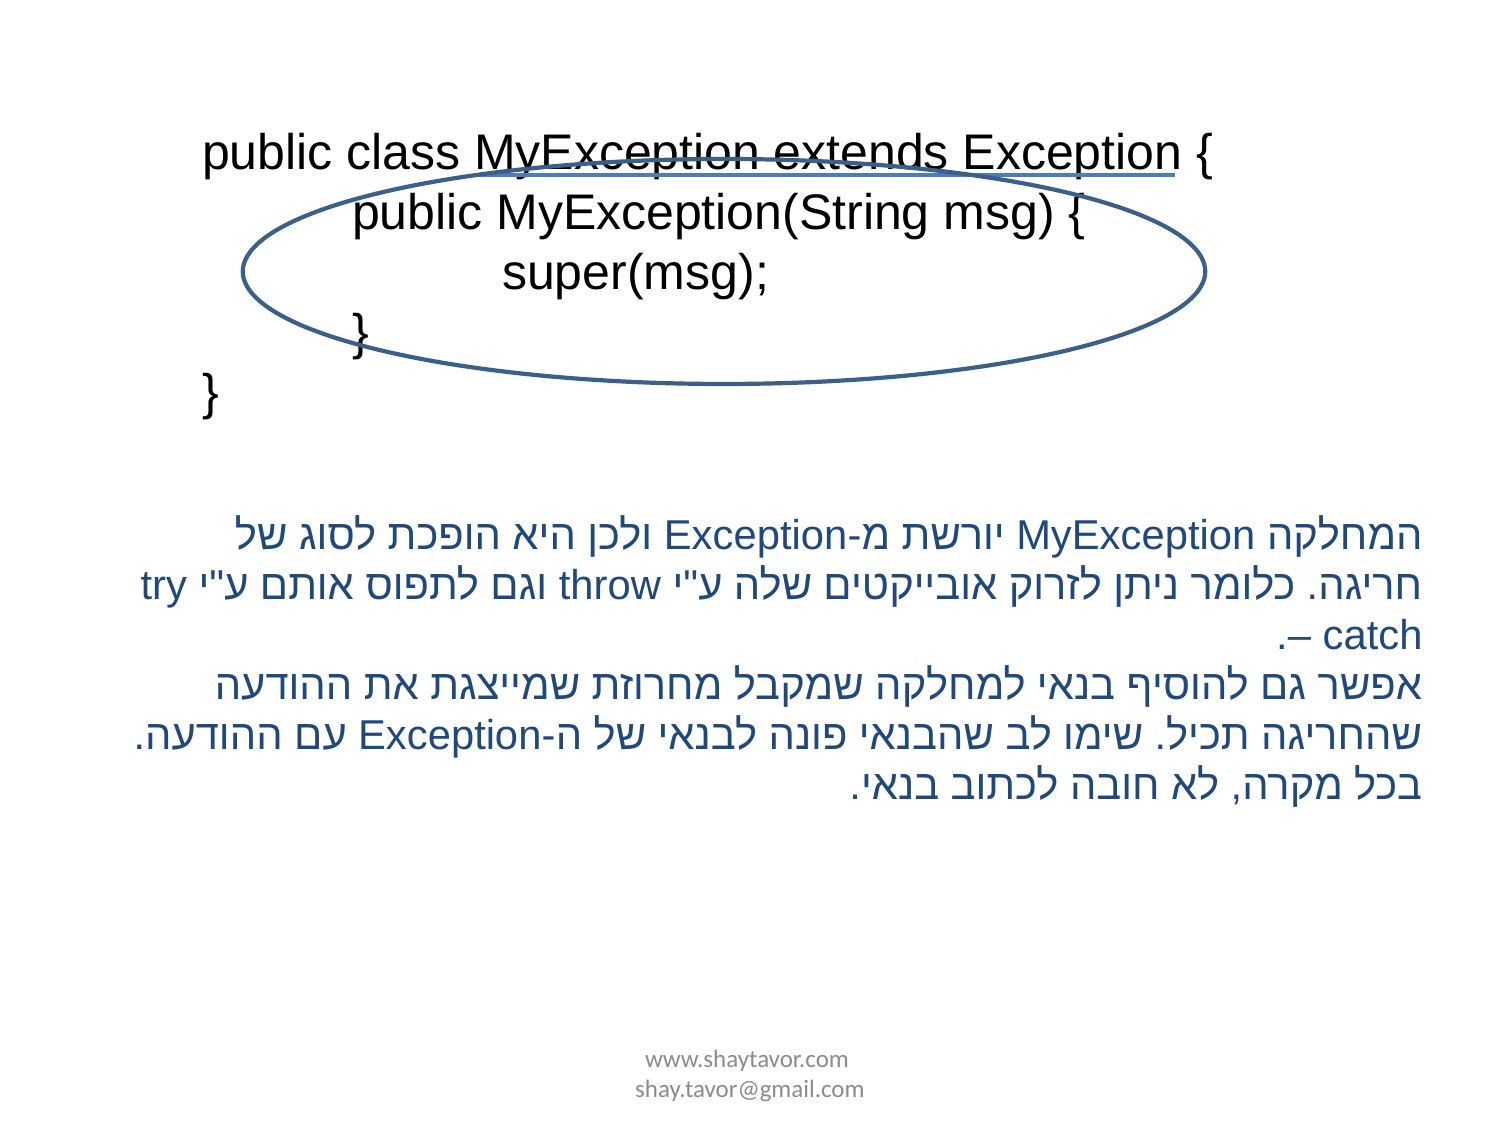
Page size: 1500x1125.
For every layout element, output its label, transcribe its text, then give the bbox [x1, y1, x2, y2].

footer www.shaytavor.com shay.tavor@gmail.com [512, 1042, 988, 1103]
text_box המחלקה MyException יורשת מ-Exception ולכן היא הופכת לסוג של חריגה. כלומר ניתן לזרוק אובייקטים שלה ע"י throw וגם לתפוס אותם ע"י try – catch. [99, 500, 1438, 650]
text_box אפשר גם להוסיף בנאי למחלקה שמקבל מחרוזת שמייצגת את ההודעה שהחריגה תכיל. שימו לב שהבנאי פונה לבנאי של ה-Exception עם ההודעה. בכל מקרה, לא חובה לכתוב בנאי. [99, 650, 1438, 815]
text_box [240, 156, 1208, 387]
text_box public class MyException extends Exception { public MyException(String msg) { super(msg); } } [187, 112, 1438, 428]
